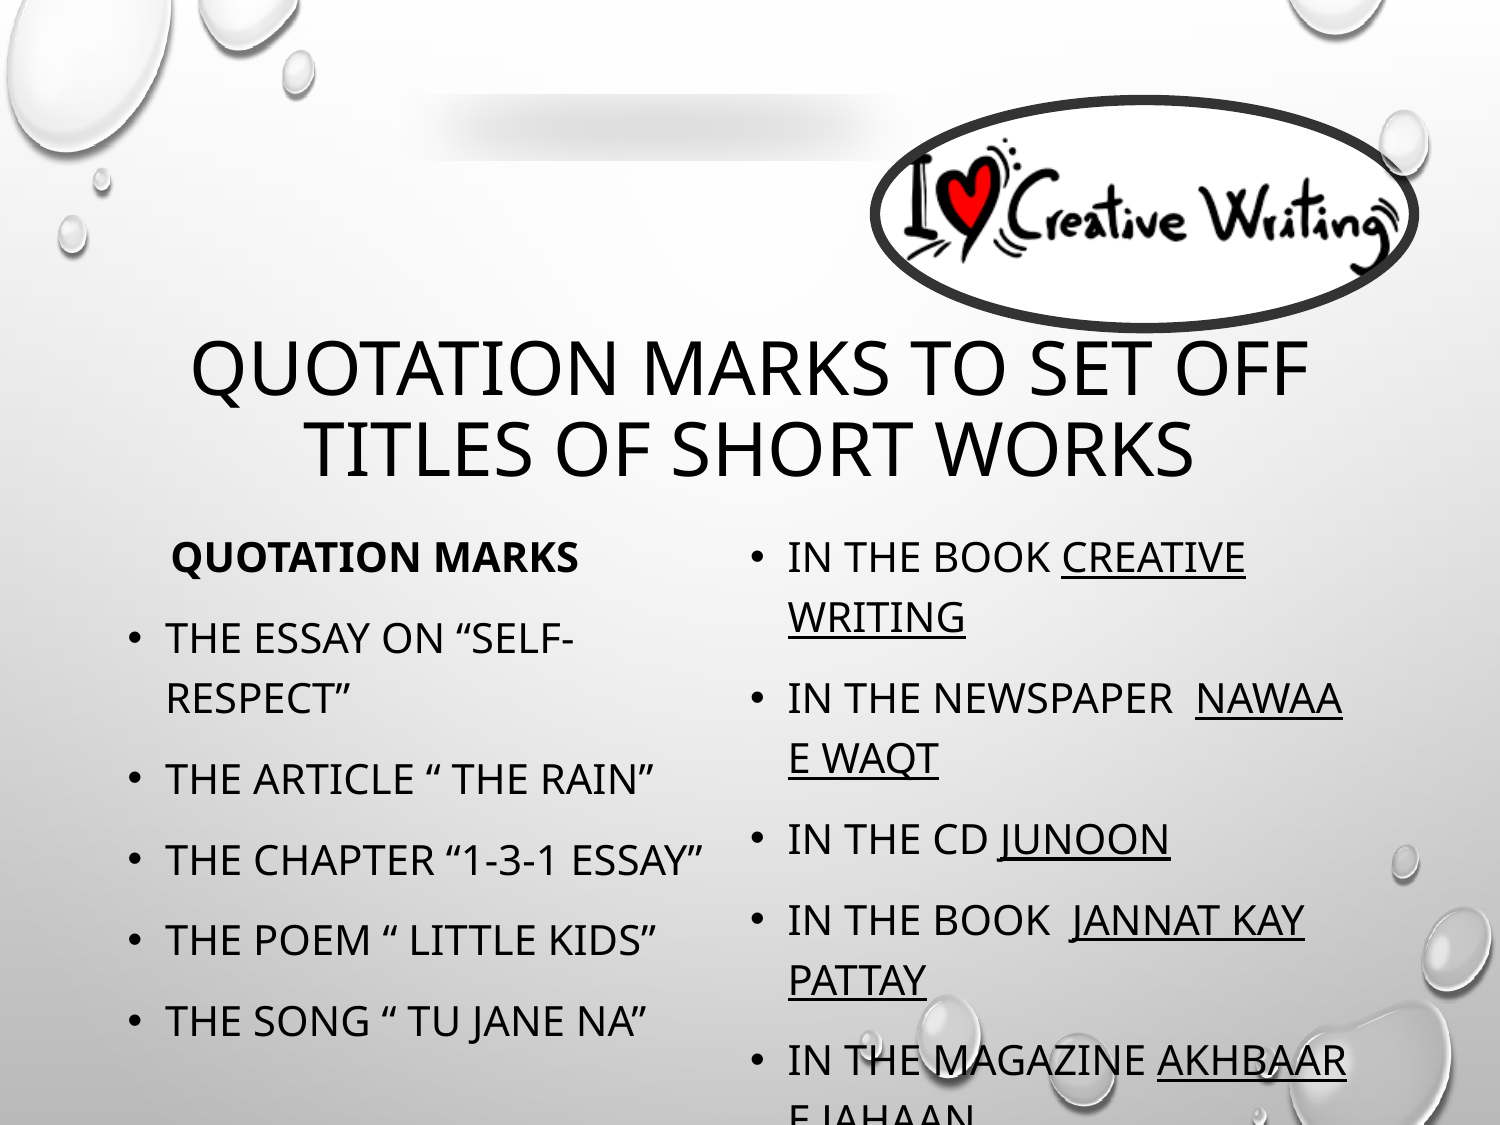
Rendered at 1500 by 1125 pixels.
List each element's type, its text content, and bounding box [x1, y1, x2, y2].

list quotation marks The essay on “self-respect” The article “ the rain” The chapter “1-3-1 essay” The poem “ little kids” The song “ tu jane na” UNDERLINES IN THE BOOK CREATIVE WRITING IN THE NEWSPAPER NAWAA E WAQT IN THE CD JUNOON IN THE BOOK JANNAT KAY PATTAY IN THE MAGAZINE AKHBAAR E JAHAAN [112, 513, 1388, 1125]
picture [0, 0, 1500, 1125]
title Quotation Marks to Set Off Titles of Short Works [112, 325, 1388, 513]
